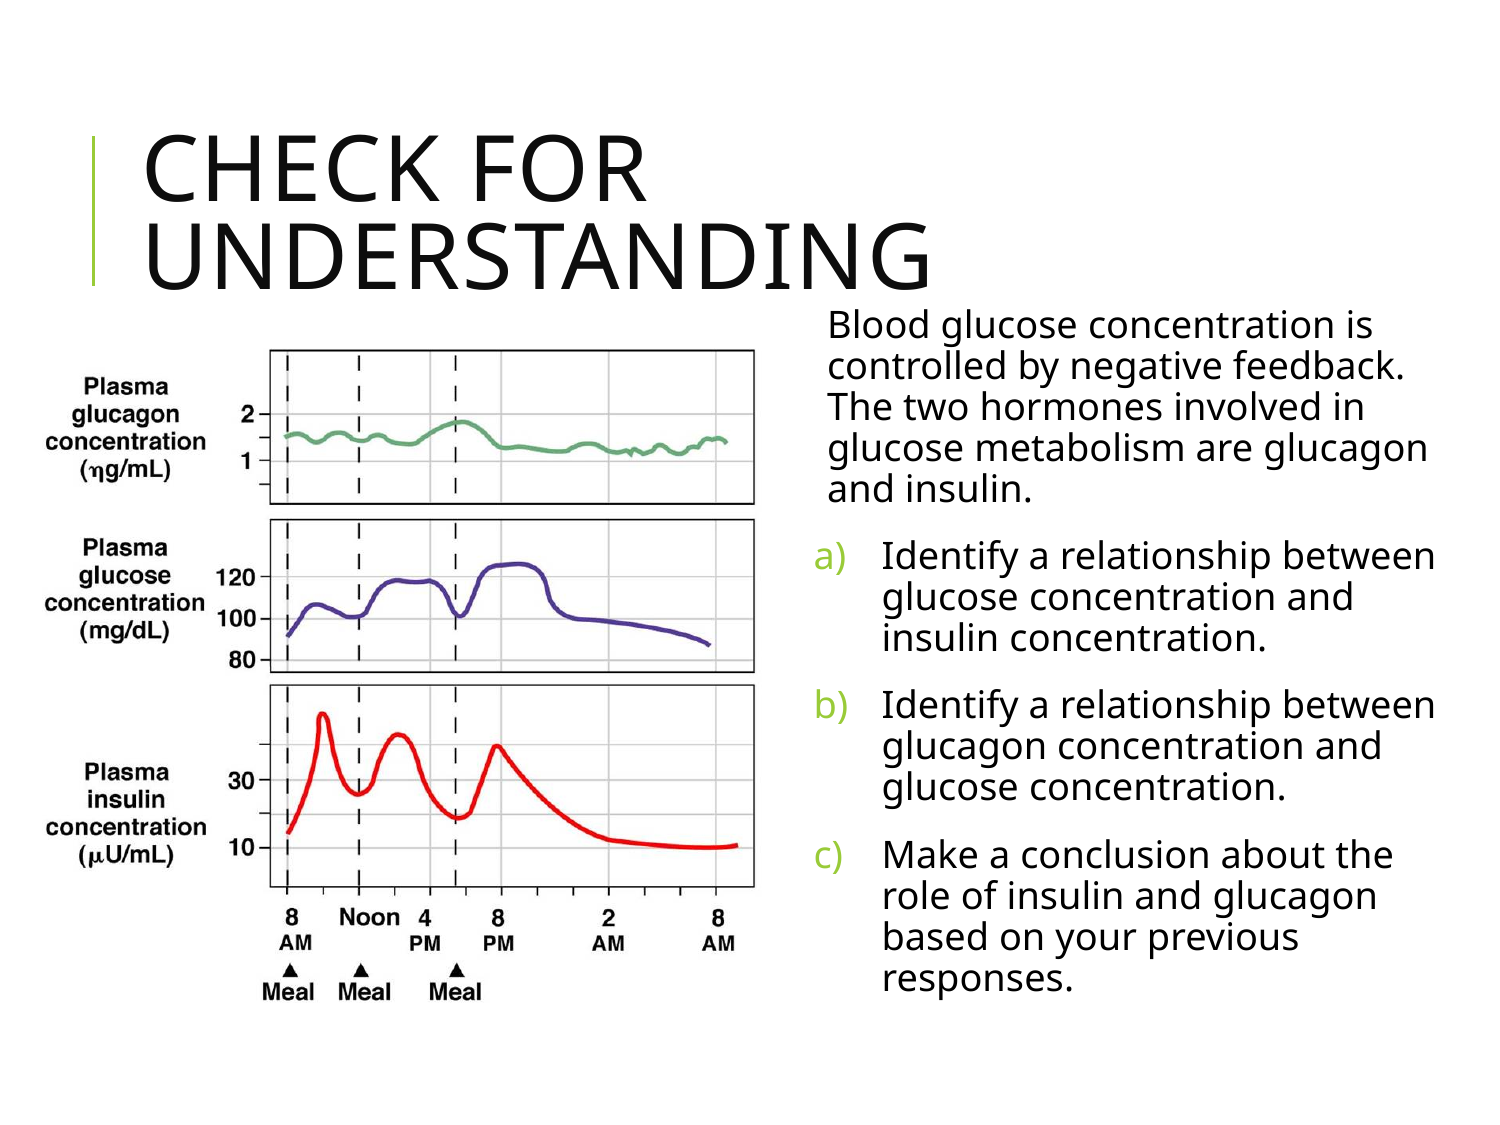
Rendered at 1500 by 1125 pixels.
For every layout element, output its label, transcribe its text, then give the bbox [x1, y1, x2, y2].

list Blood glucose concentration is controlled by negative feedback. The two hormones involved in glucose metabolism are glucagon and insulin. Identify a relationship between glucose concentration and insulin concentration. Identify a relationship between glucagon concentration and glucose concentration. Make a conclusion about the role of insulin and glucagon based on your previous responses. [806, 298, 1446, 1094]
title Check for understanding [126, 96, 1322, 342]
picture [35, 341, 765, 1004]
